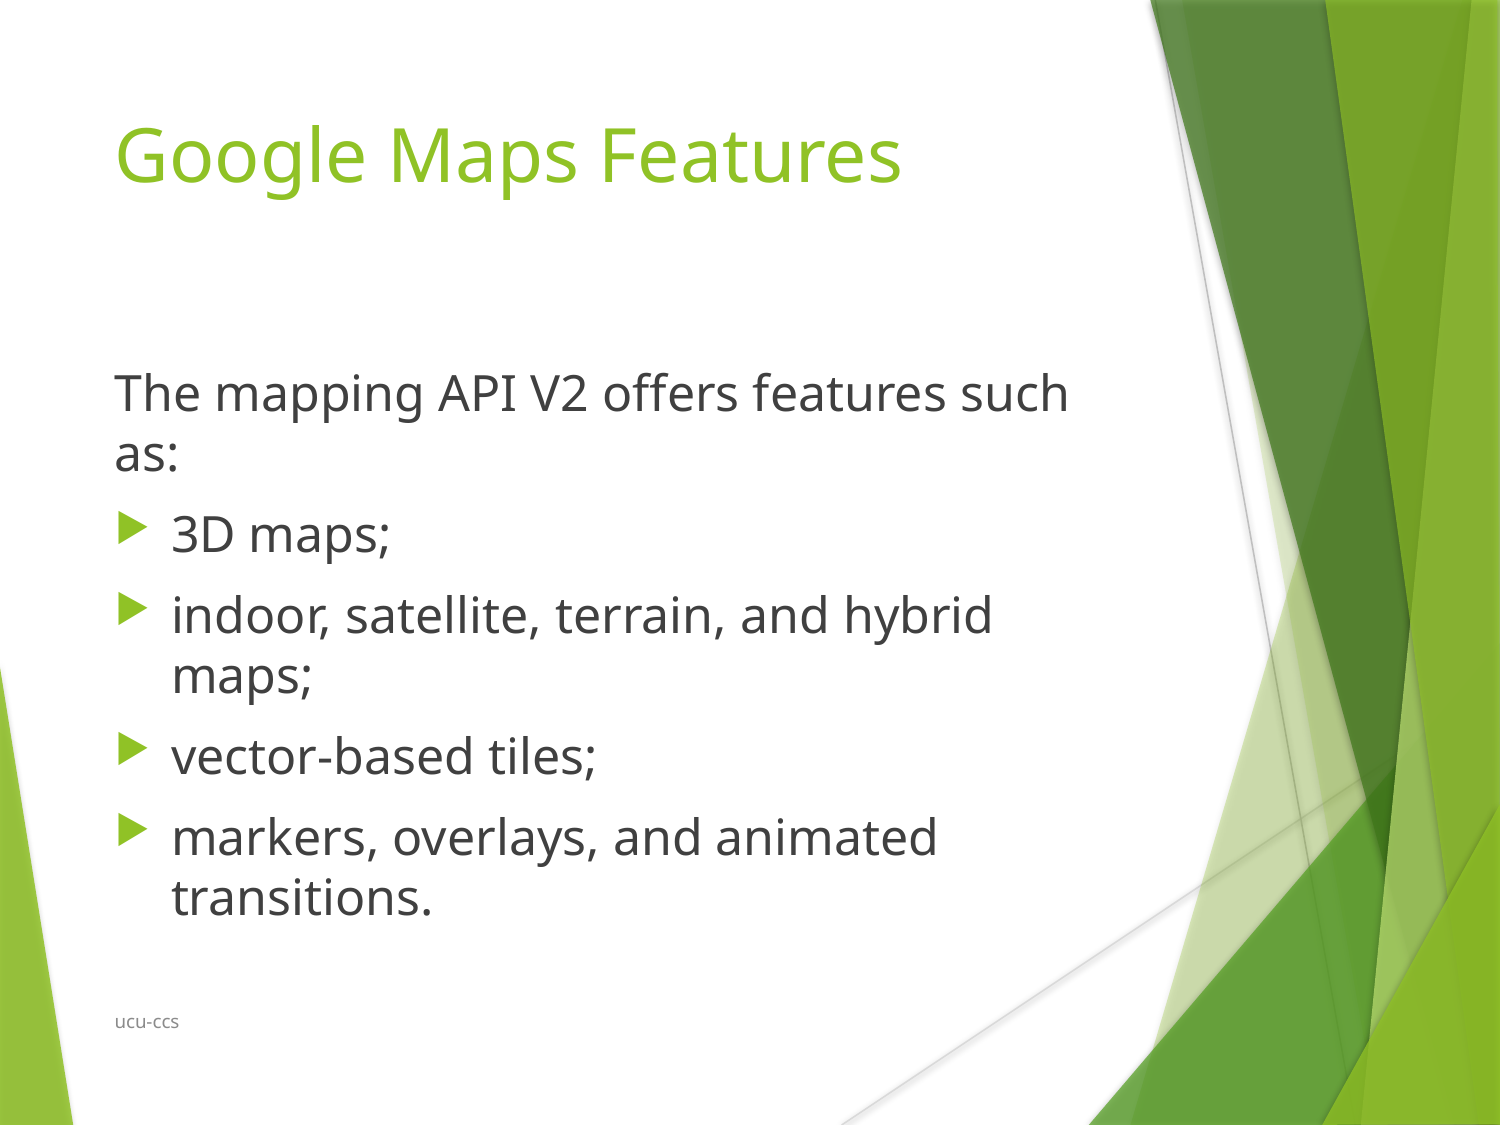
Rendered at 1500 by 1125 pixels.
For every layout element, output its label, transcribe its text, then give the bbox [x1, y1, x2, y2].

text_box The mapping API V2 offers features such as: 3D maps; indoor, satellite, terrain, and hybrid maps; vector-based tiles; markers, overlays, and animated transitions. [99, 354, 1142, 991]
text_box Google Maps Features [99, 99, 1142, 317]
text_box ucu-ccs [99, 991, 859, 1051]
